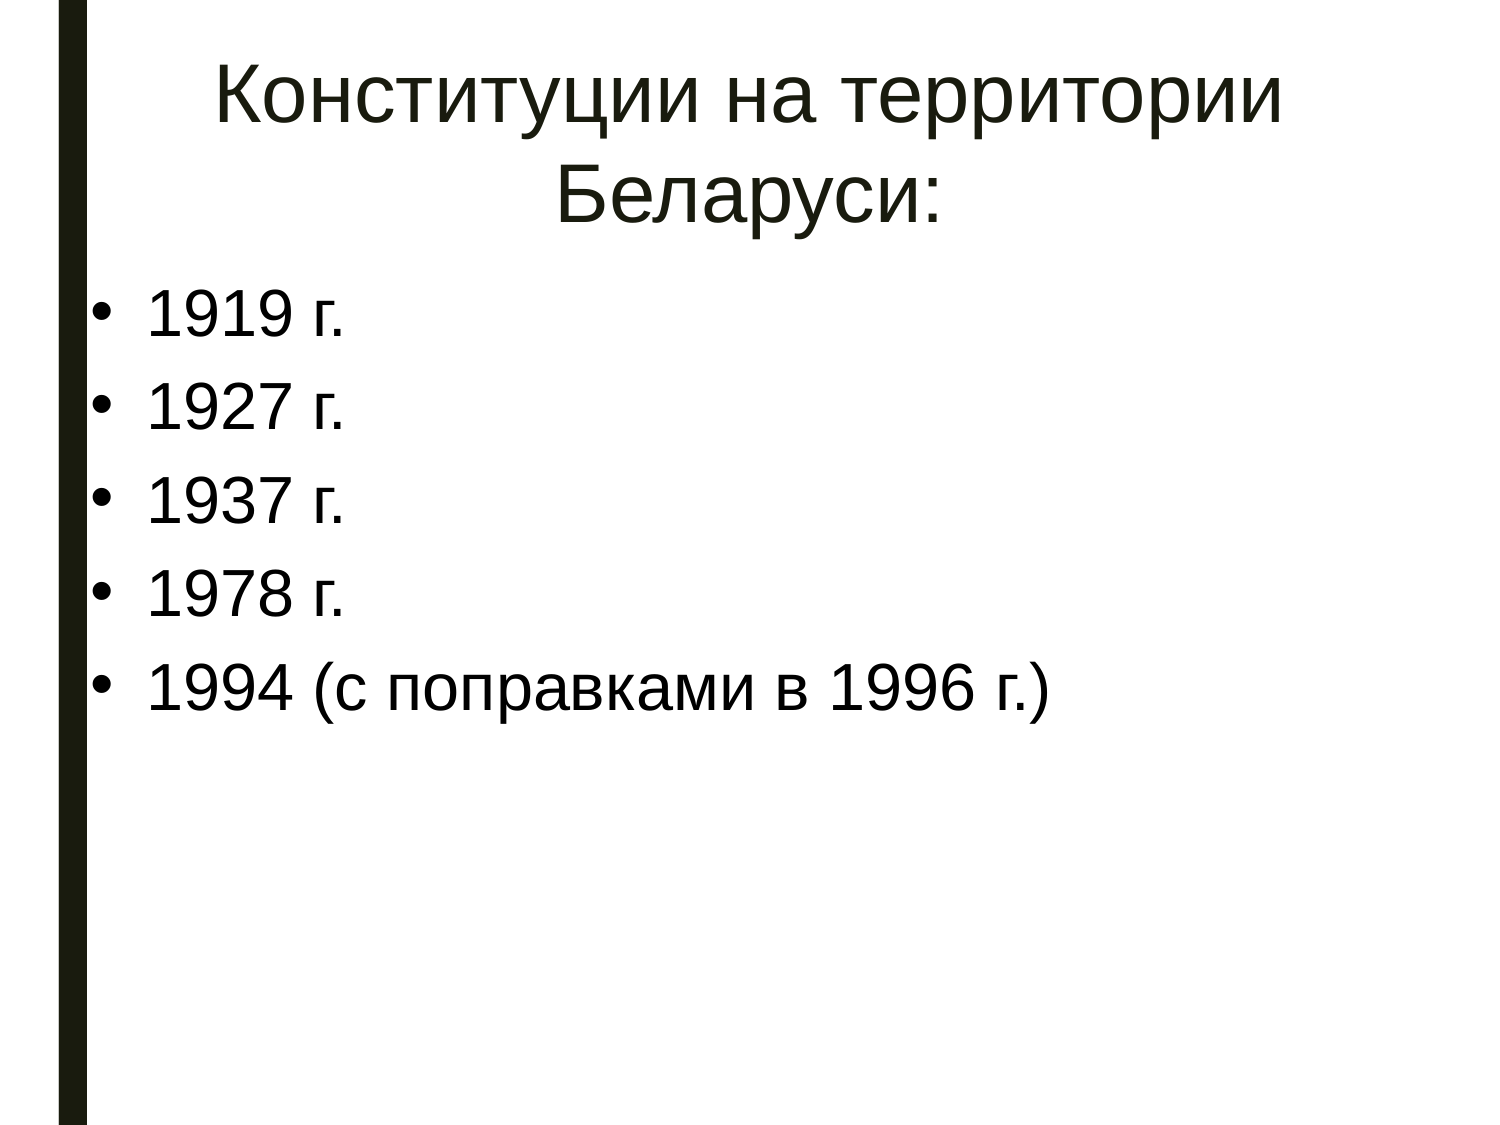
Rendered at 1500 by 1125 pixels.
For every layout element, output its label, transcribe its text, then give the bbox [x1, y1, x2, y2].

list 1919 г. 1927 г. 1937 г. 1978 г. 1994 (с поправками в 1996 г.) [75, 262, 1425, 1005]
title Конституции на территории Беларуси: [75, 45, 1425, 233]
